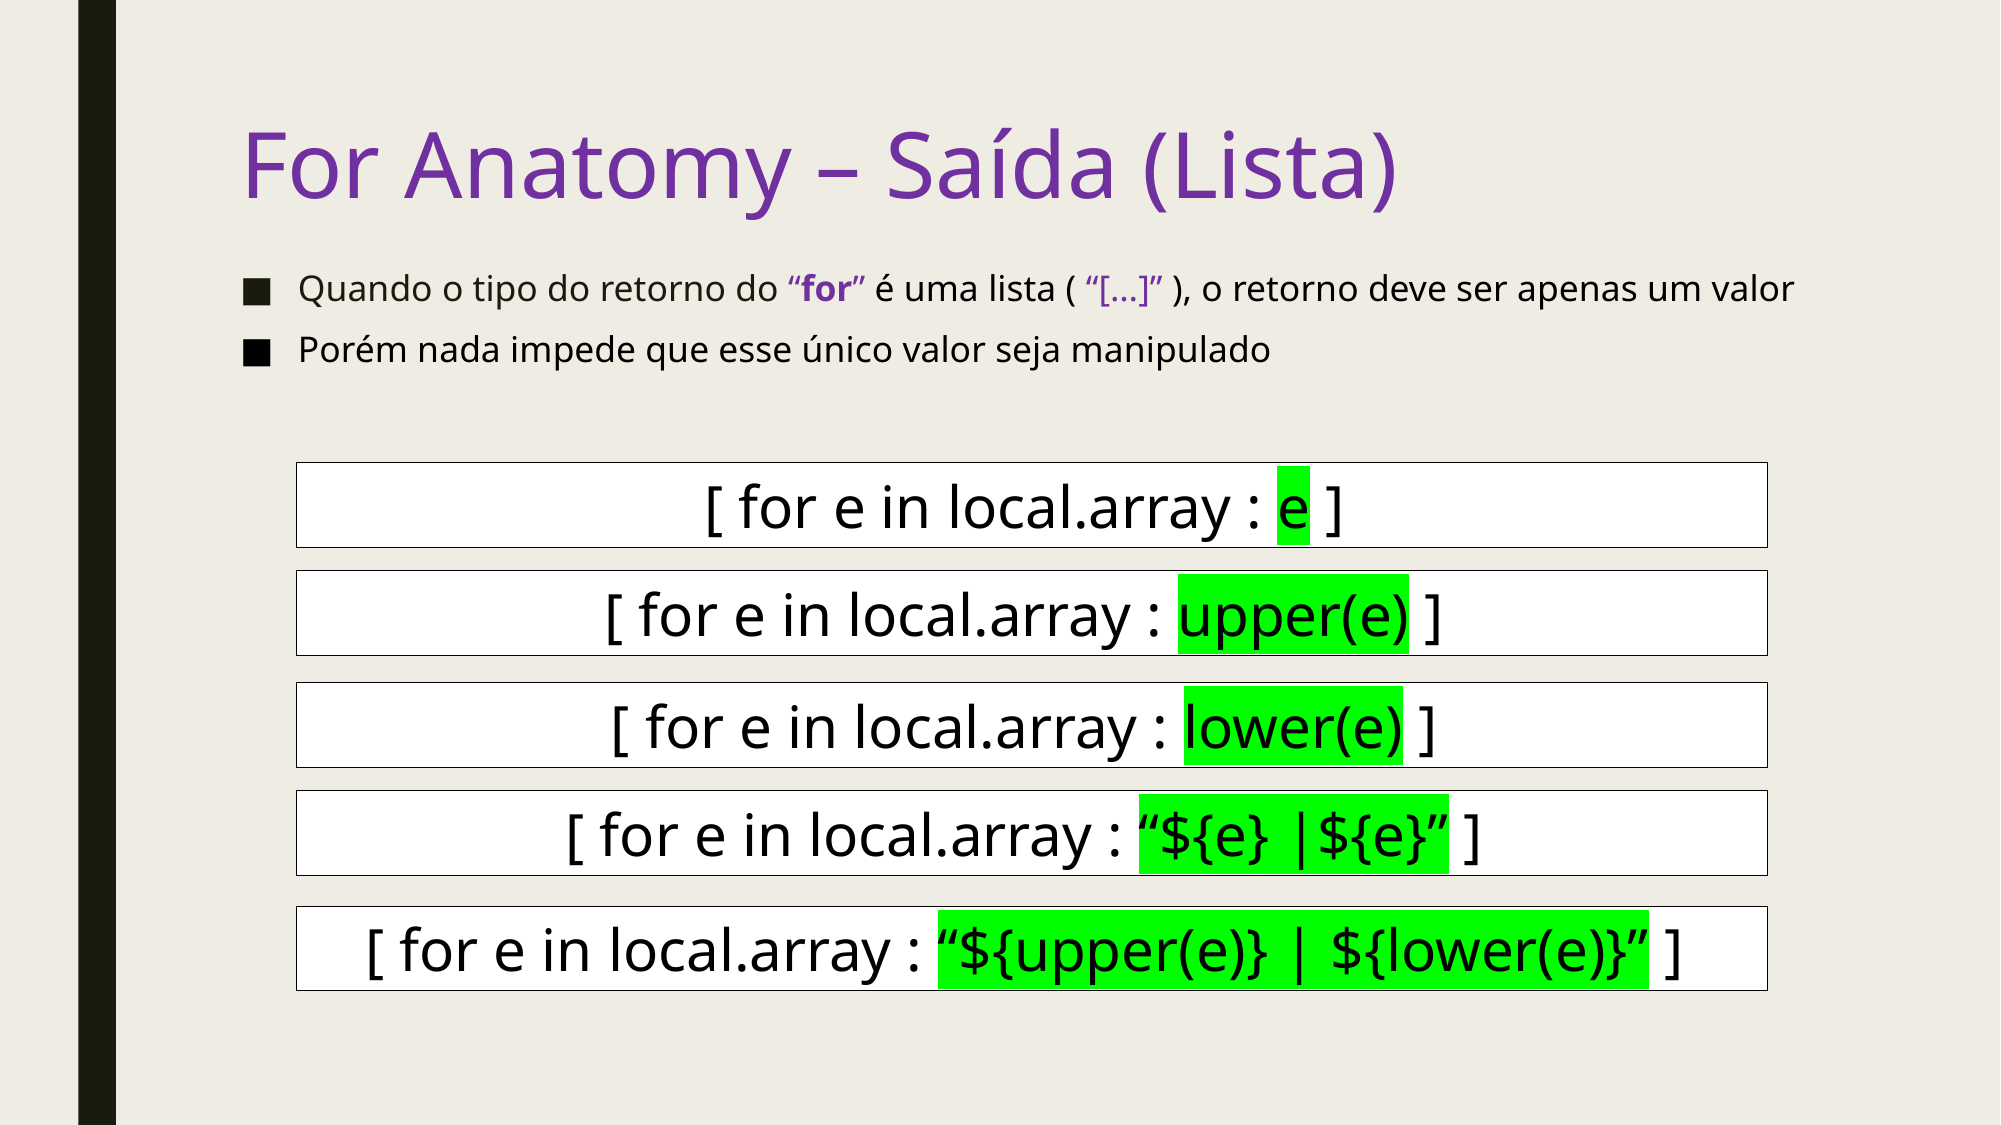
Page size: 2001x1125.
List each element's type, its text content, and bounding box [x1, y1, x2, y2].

text_box [ for e in local.array : “${upper(e)} | ${lower(e)}” ] [296, 906, 1768, 991]
title For Anatomy – Saída (Lista) [225, 112, 1800, 261]
text_box [ for e in local.array : upper(e) ] [296, 570, 1768, 656]
text_box [ for e in local.array : e ] [296, 462, 1768, 548]
text_box [ for e in local.array : “${e} |${e}” ] [296, 790, 1768, 876]
list Quando o tipo do retorno do “for” é uma lista ( “[…]” ), o retorno deve ser apenas um valor Porém nada impede que esse único valor seja manipulado [225, 261, 1839, 417]
text_box [ for e in local.array : lower(e) ] [296, 682, 1768, 768]
